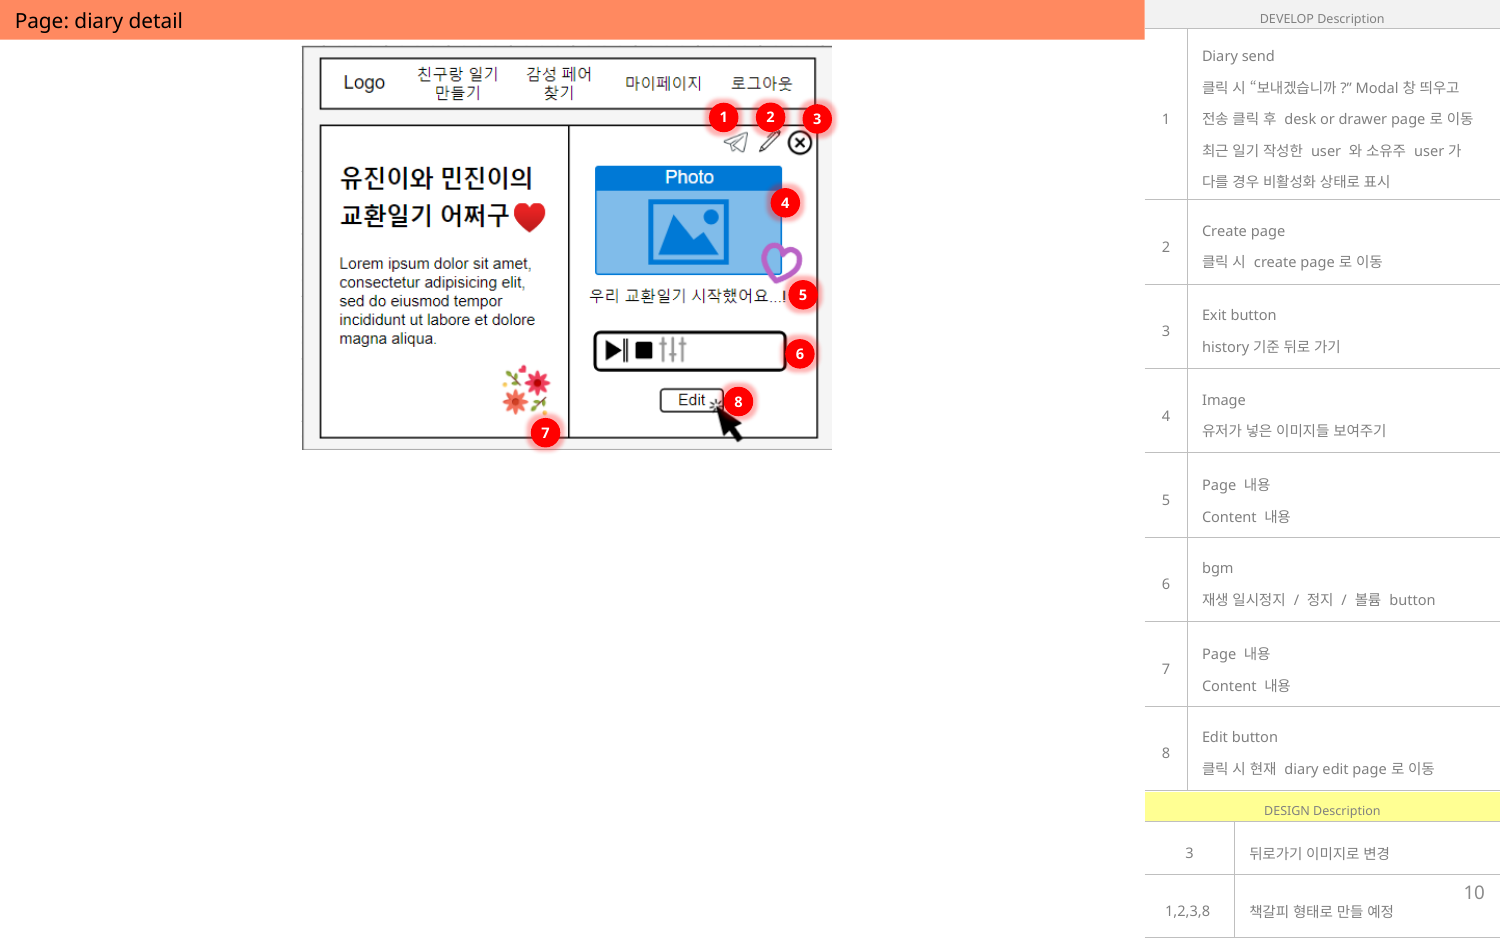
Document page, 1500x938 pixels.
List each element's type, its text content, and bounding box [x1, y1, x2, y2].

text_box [767, 337, 832, 371]
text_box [706, 385, 771, 418]
table_cell Page 내용 Content 내용 [1188, 622, 1500, 706]
text_box Page: diary detail [0, 0, 1145, 40]
table_header DEVELOP Description [1145, 0, 1500, 28]
table_cell 8 [1145, 707, 1187, 790]
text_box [785, 102, 850, 136]
table_cell Create page 클릭 시 create page로 이동 [1188, 200, 1500, 284]
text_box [513, 416, 578, 450]
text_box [753, 186, 818, 220]
table_cell bgm 재생 일시정지 / 정지 / 볼륨 button [1188, 538, 1500, 621]
table_cell Diary send 클릭 시 “보내겠습니까?” Modal창 띄우고 전송 클릭 후 desk or drawer page로 이동 최근 일기 작성한 user 와 소유주 user가 다를 경우 비활성화 상태로 표시 [1188, 29, 1500, 199]
table_cell 5 [1145, 453, 1187, 537]
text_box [691, 101, 756, 134]
table_cell 2 [1145, 200, 1187, 284]
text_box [738, 100, 803, 134]
table_cell 7 [1145, 622, 1187, 706]
table_cell 1,2,3,8 [1145, 875, 1234, 937]
table_cell Exit button history기준 뒤로 가기 [1188, 285, 1500, 368]
table_cell Page 내용 Content 내용 [1188, 453, 1500, 537]
table_cell 3 [1145, 822, 1234, 874]
table_cell Edit button 클릭 시 현재 diary edit page로 이동 [1188, 707, 1500, 790]
table_cell 뒤로가기 이미지로 변경 [1235, 822, 1500, 874]
picture [301, 45, 832, 450]
table_cell 6 [1145, 538, 1187, 621]
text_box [771, 278, 836, 312]
table_cell 3 [1145, 285, 1187, 368]
table_cell Image 유저가 넣은 이미지들 보여주기 [1188, 369, 1500, 452]
table_cell 1 [1145, 29, 1187, 199]
table_cell 책갈피 형태로 만들 예정 [1235, 875, 1500, 937]
table_header DESIGN Description [1145, 792, 1500, 821]
table_cell 4 [1145, 369, 1187, 452]
